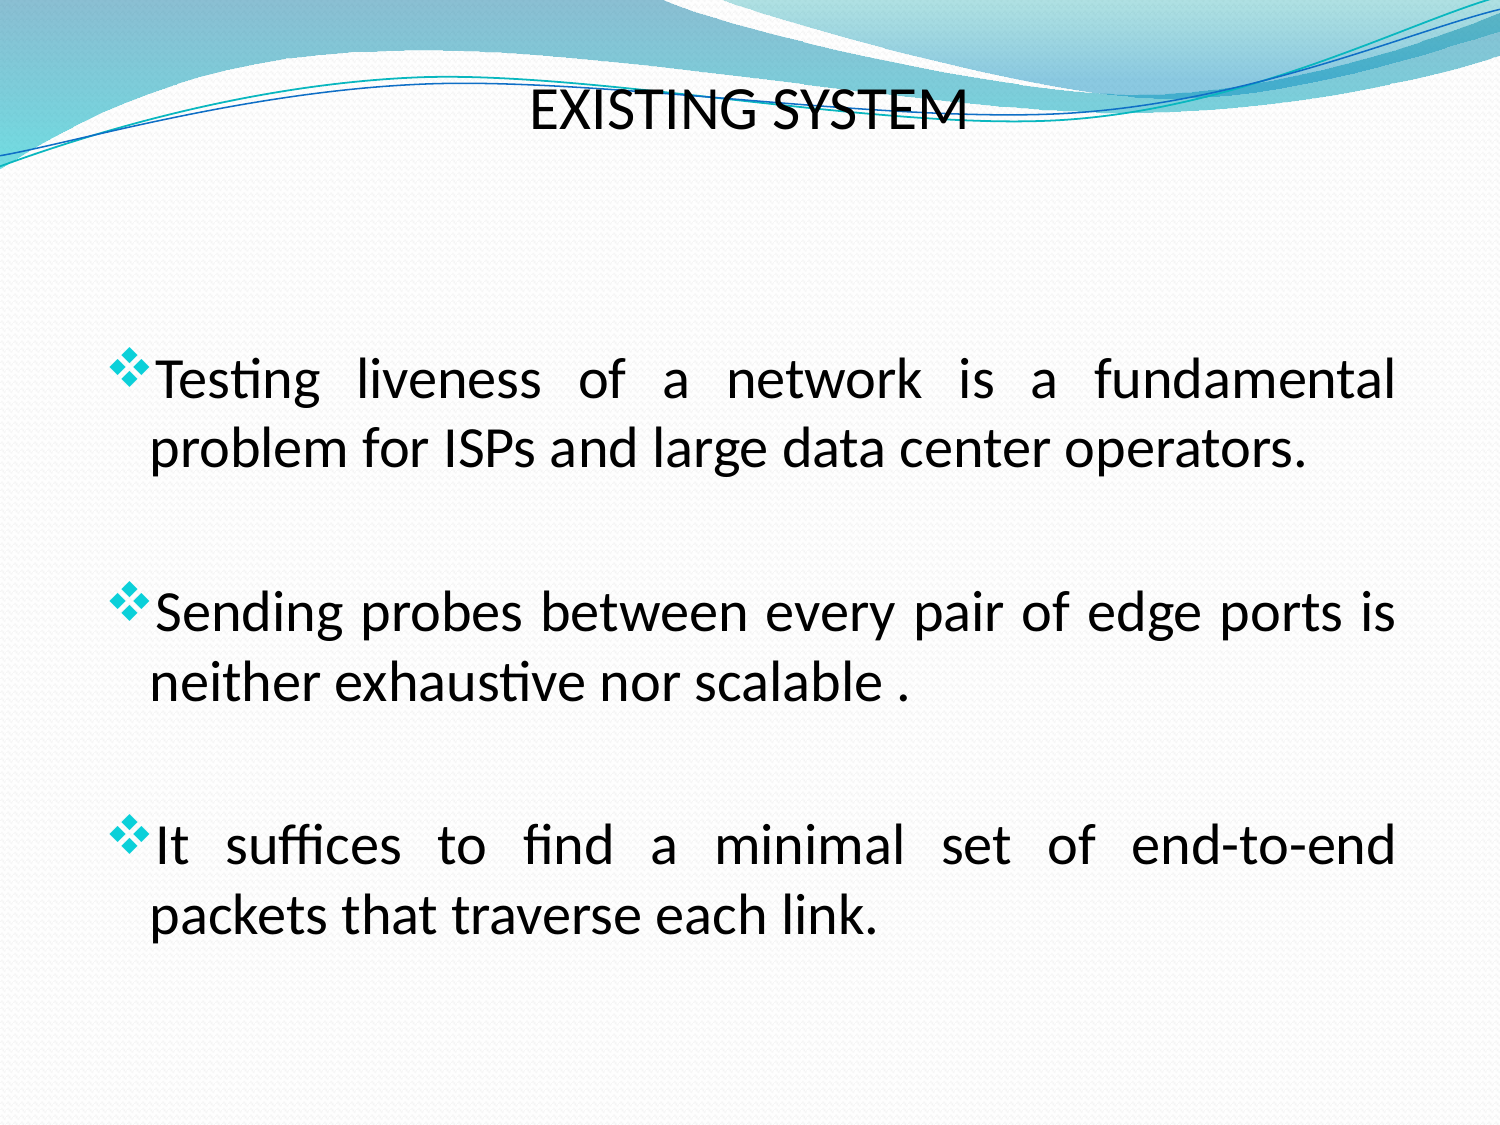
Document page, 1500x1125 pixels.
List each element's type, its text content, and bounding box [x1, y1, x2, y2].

list Testing liveness of a network is a fundamental problem for ISPs and large data center operators. Sending probes between every pair of edge ports is neither exhaustive nor scalable . It suffices to find a minimal set of end-to-end packets that traverse each link. [90, 332, 1413, 1088]
title EXISTING SYSTEM [74, 59, 1426, 142]
